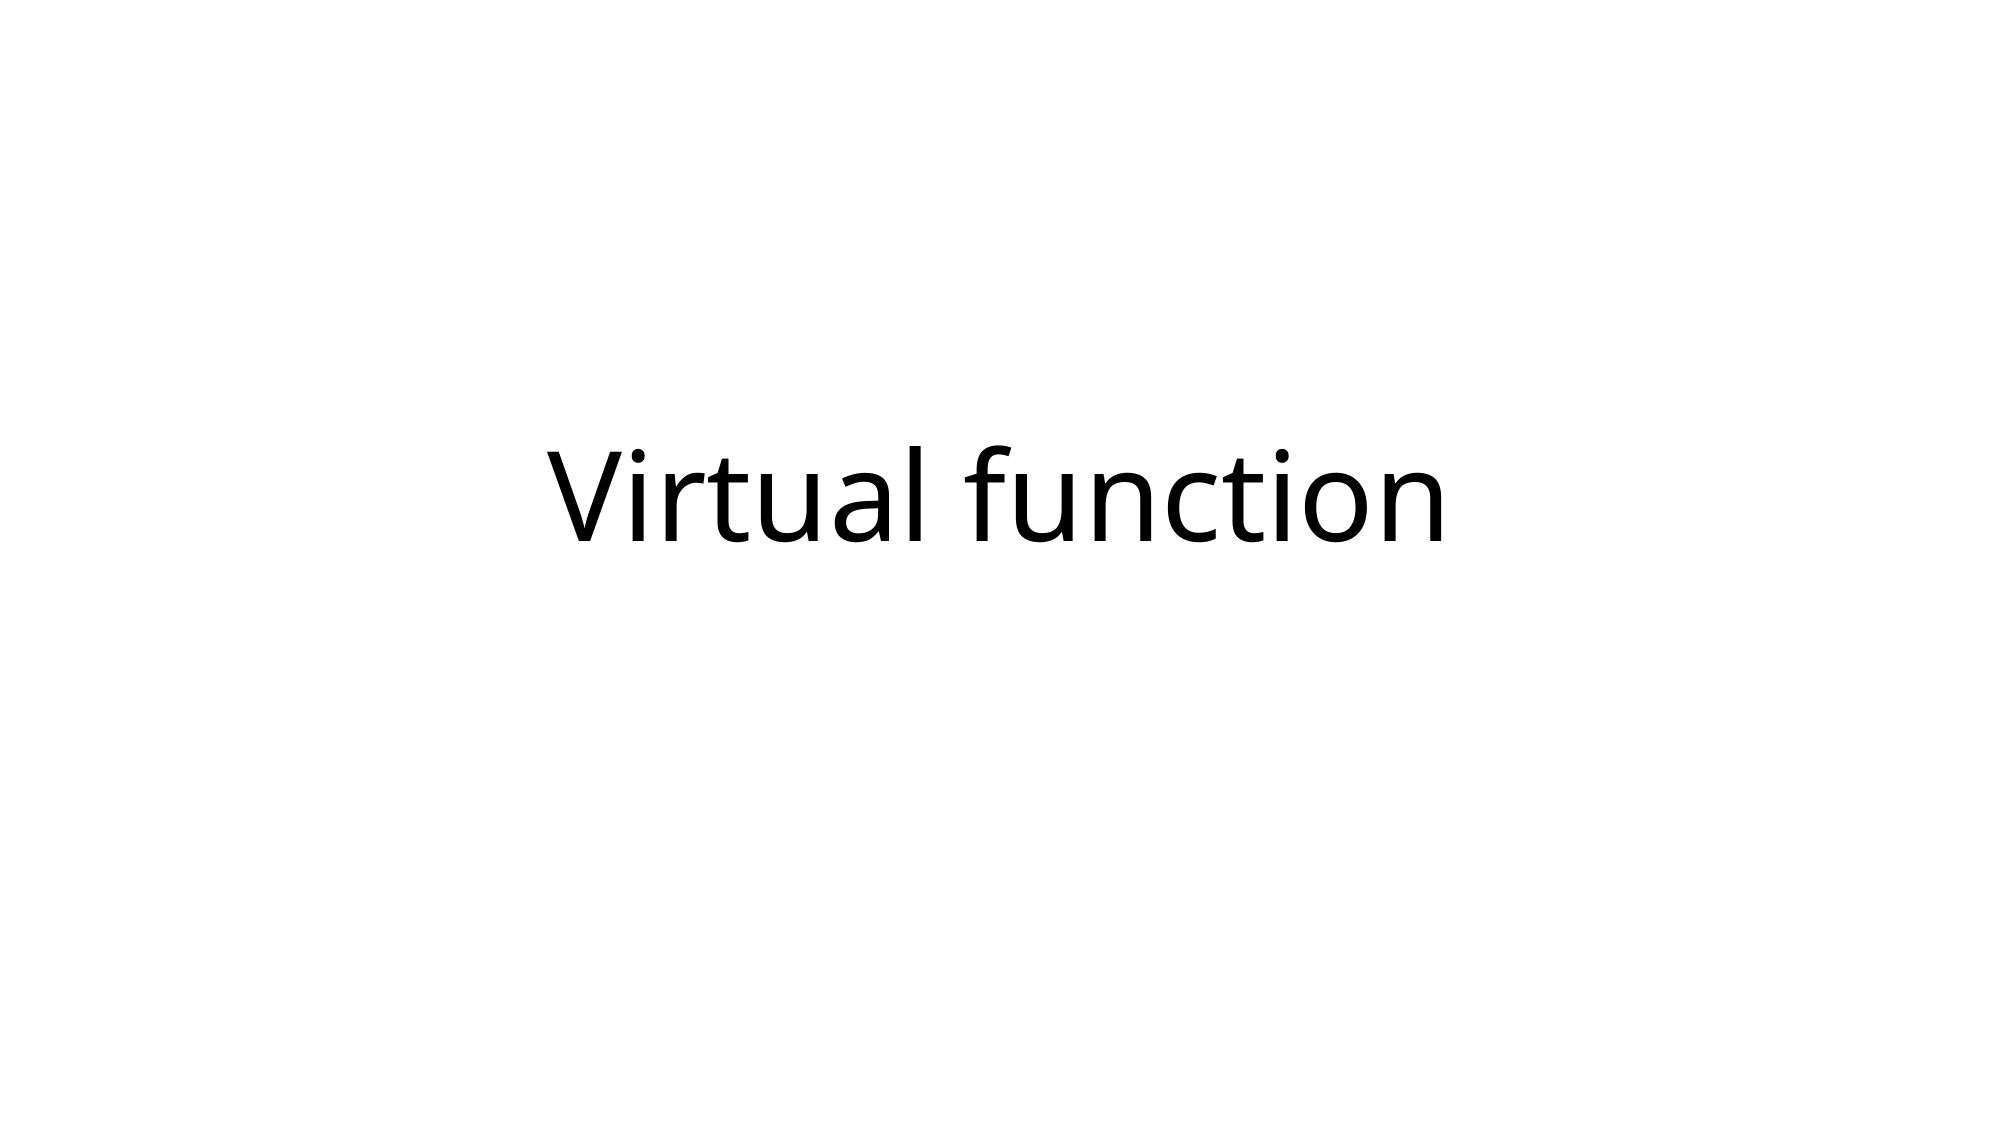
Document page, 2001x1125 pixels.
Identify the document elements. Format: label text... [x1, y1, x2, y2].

title Virtual function [249, 184, 1750, 576]
